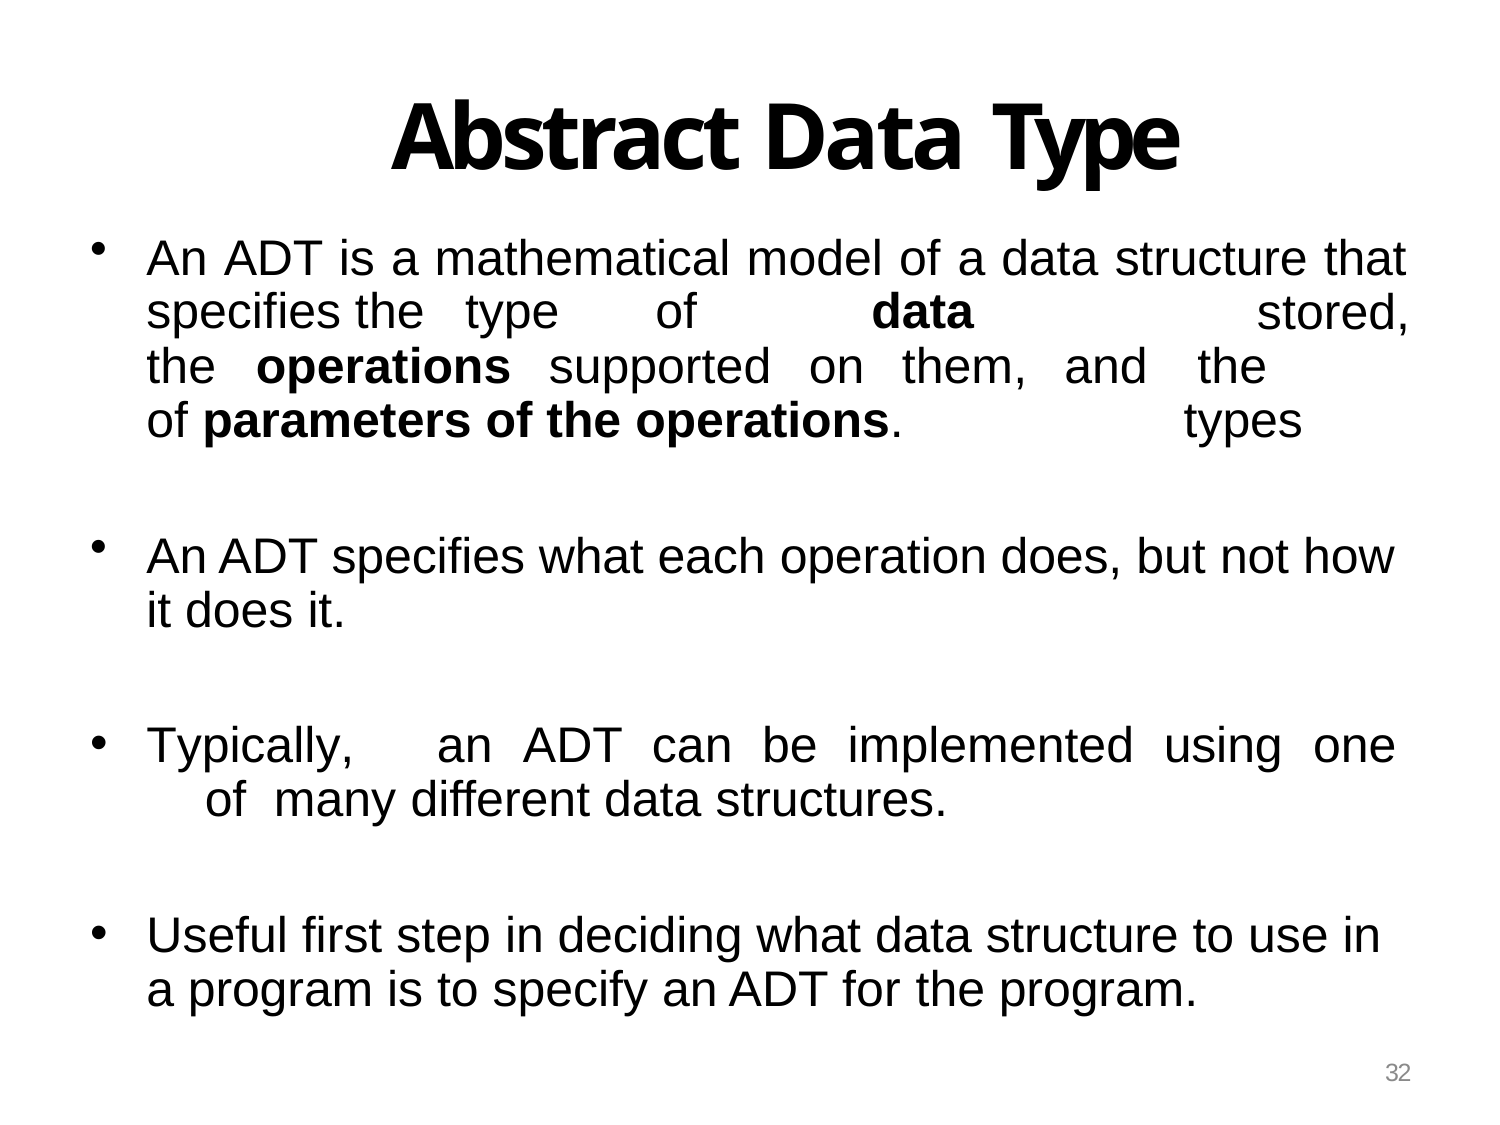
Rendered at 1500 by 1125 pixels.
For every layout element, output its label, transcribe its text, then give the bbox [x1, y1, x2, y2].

text_box the operations supported on them, and [144, 330, 1149, 384]
slide_number 32 [1380, 1047, 1415, 1125]
title Abstract Data Type [388, 76, 1350, 222]
text_box specifies the type of data [144, 276, 1138, 330]
text_box An ADT is a mathematical model of a data structure that [87, 222, 1413, 285]
text_box stored, the types [1181, 276, 1413, 384]
text_box of parameters of the operations. An ADT specifies what each operation does, but not how it does it. Typically, an ADT can be implemented using one of many different data structures. Useful first step in deciding what data structure to use in a program is to specify an ADT for the program. [87, 384, 1413, 1016]
